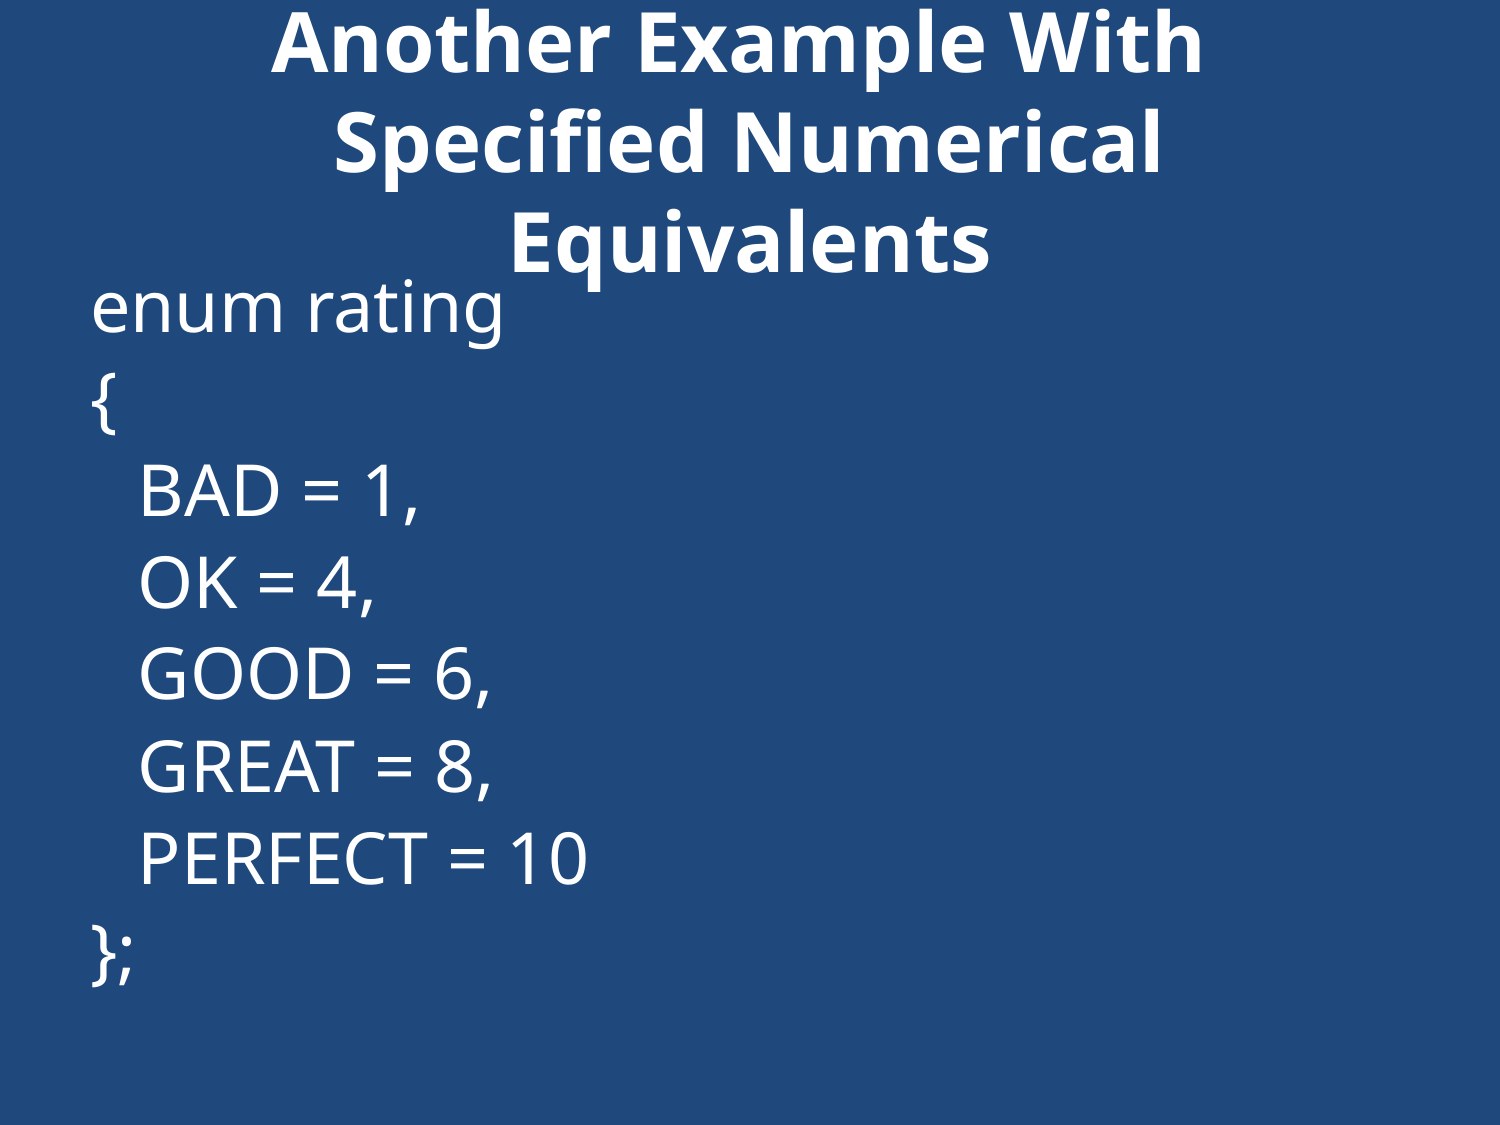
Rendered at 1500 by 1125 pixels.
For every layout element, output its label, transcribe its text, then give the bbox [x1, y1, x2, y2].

list enum rating { BAD = 1, OK = 4, GOOD = 6, GREAT = 8, PERFECT = 10 }; [75, 262, 1425, 1005]
title Another Example With Specified Numerical Equivalents [75, 45, 1425, 233]
